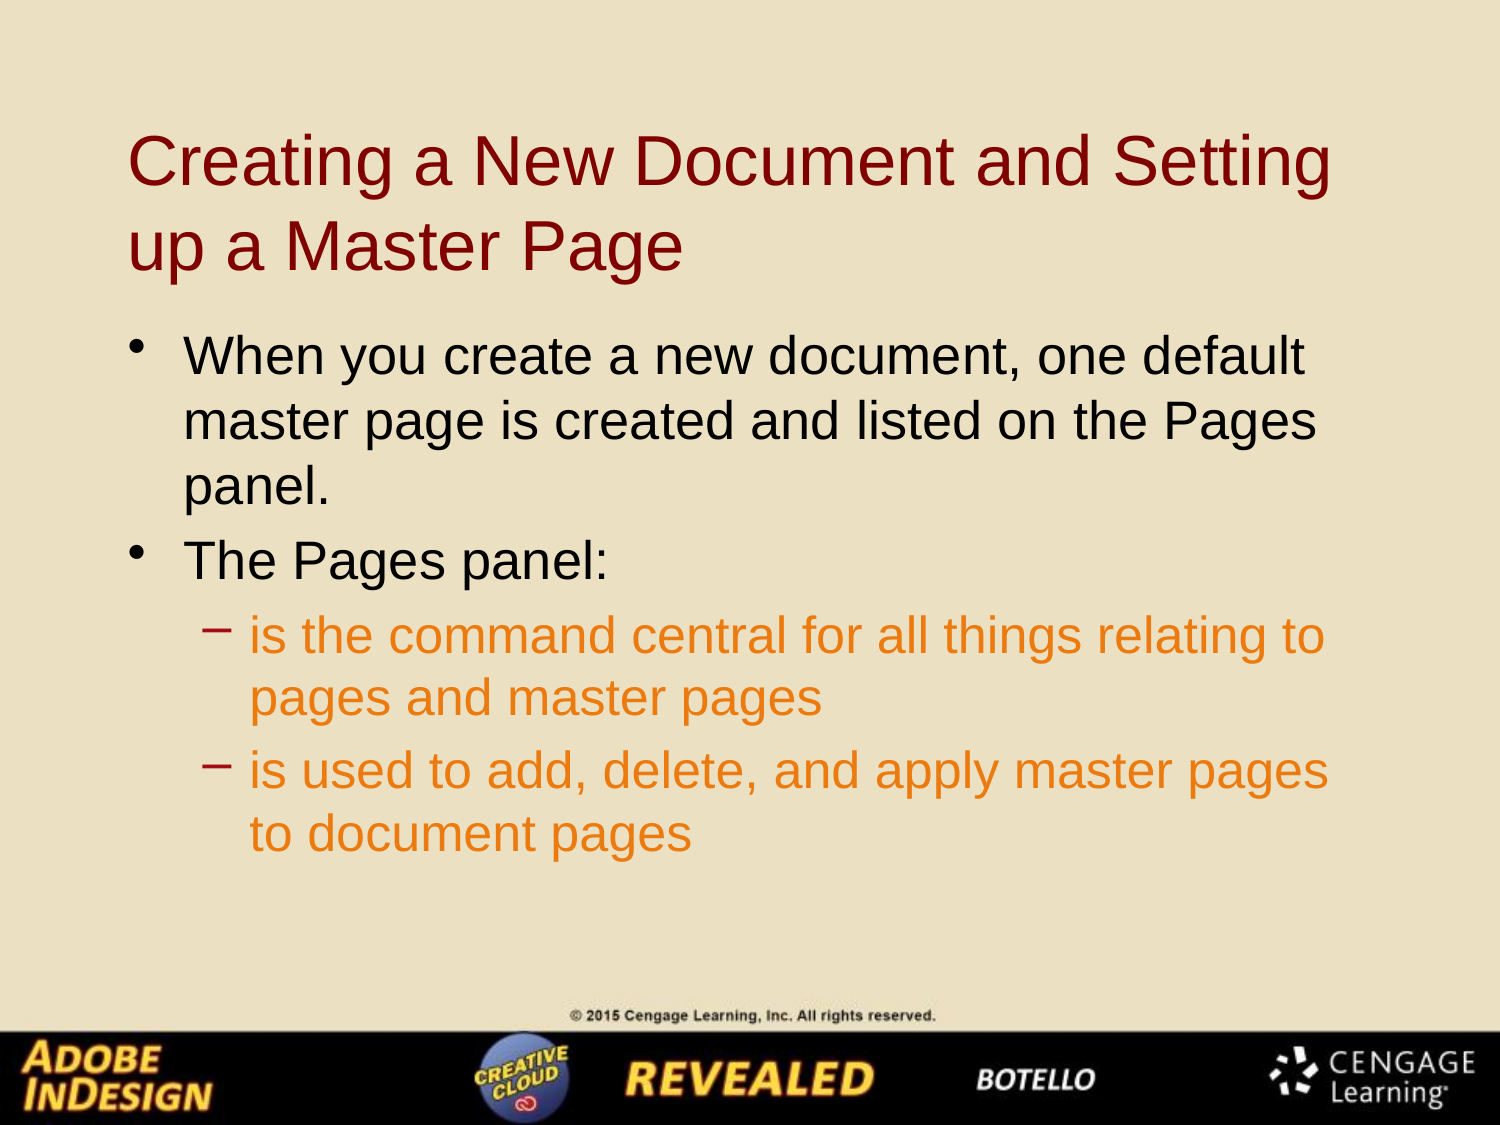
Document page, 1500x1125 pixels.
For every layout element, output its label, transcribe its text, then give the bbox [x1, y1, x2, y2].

list When you create a new document, one default master page is created and listed on the Pages panel. The Pages panel: is the command central for all things relating to pages and master pages is used to add, delete, and apply master pages to document pages [112, 312, 1388, 1000]
picture [0, 0, 1500, 1125]
title Creating a New Document and Setting up a Master Page [112, 99, 1388, 300]
